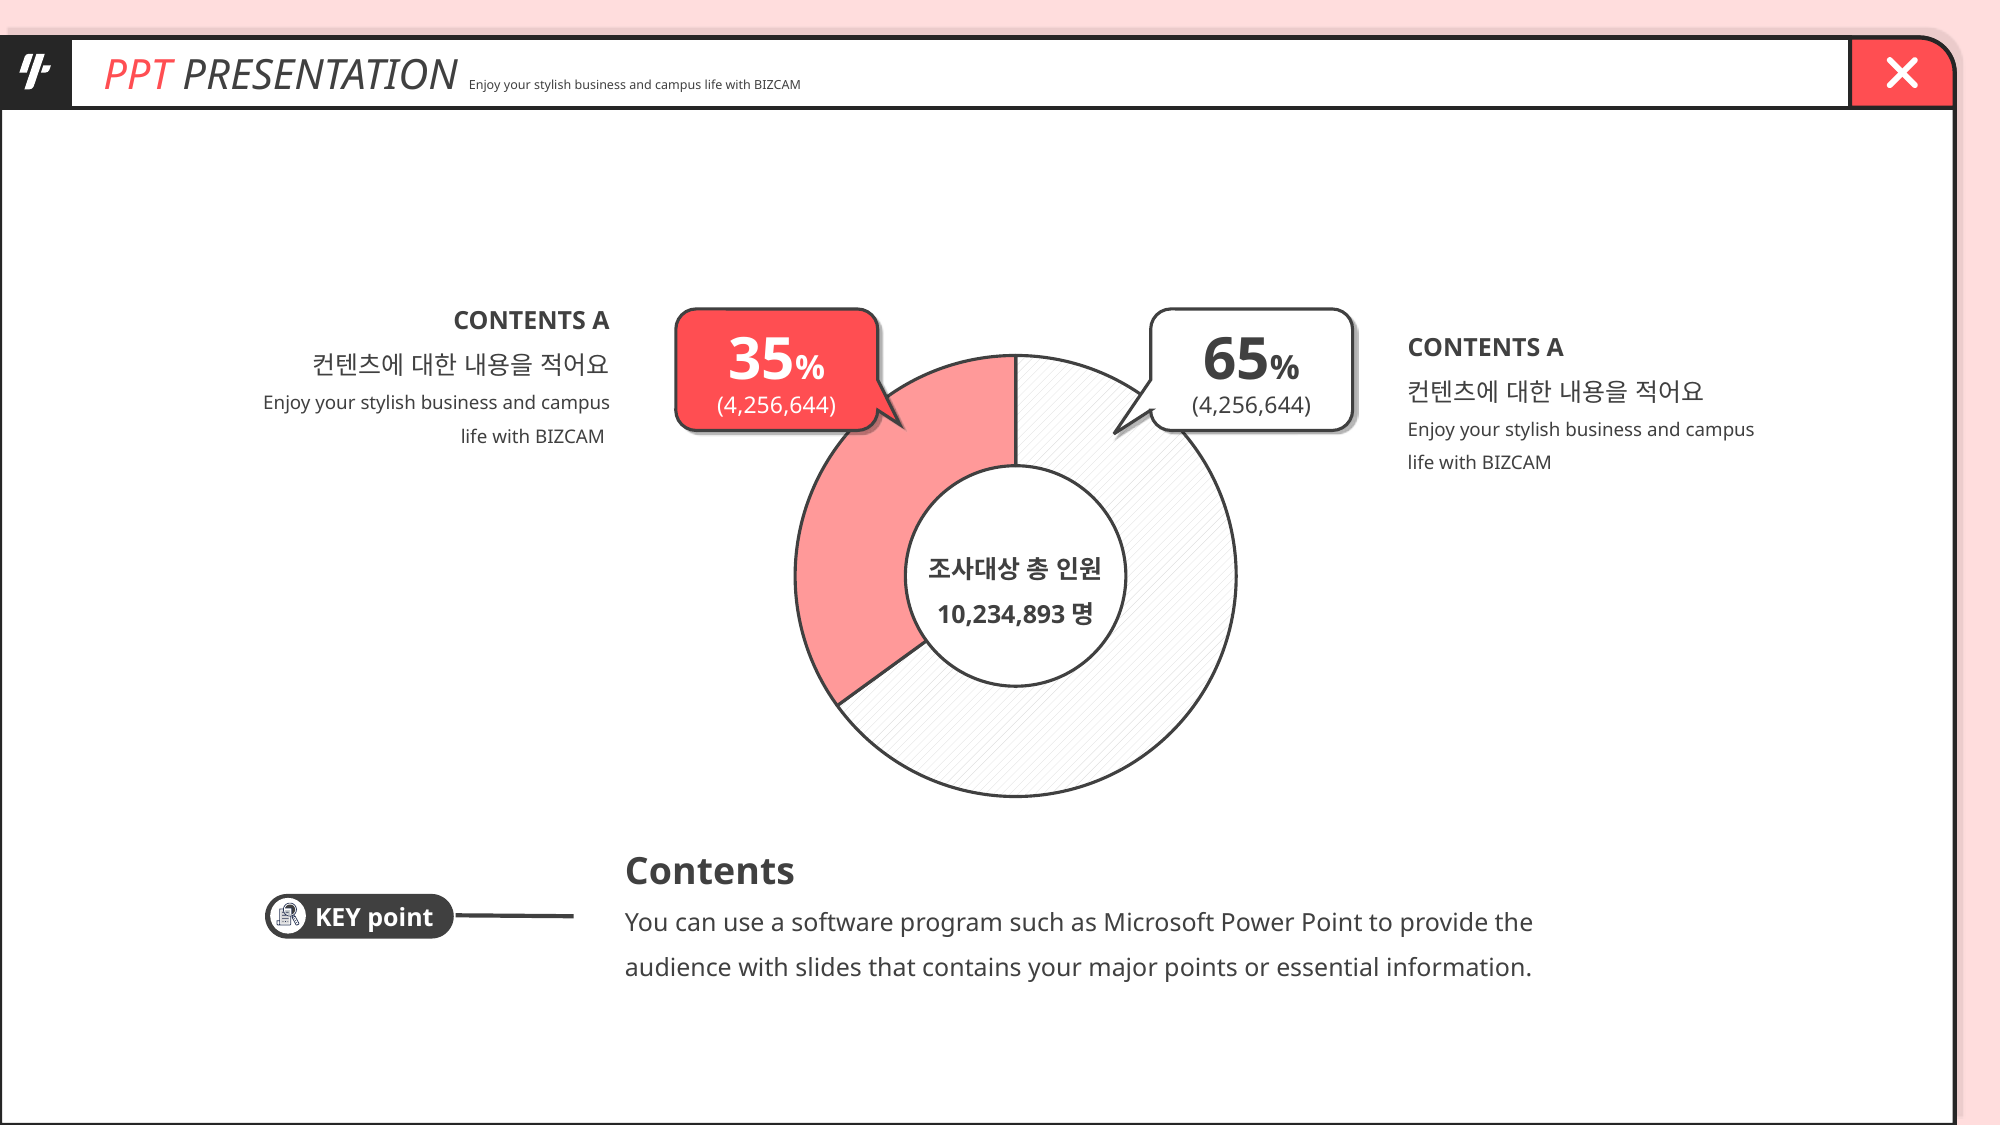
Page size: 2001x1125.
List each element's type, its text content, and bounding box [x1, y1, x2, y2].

text_box [1851, 36, 1956, 109]
text_box CONTENTS A 컨텐츠에 대한 내용을 적어요 Enjoy your stylish business and campus life with BIZCAM [1392, 308, 1800, 481]
text_box KEY point [264, 900, 270, 932]
text_box Contents You can use a software program such as Microsoft Power Point to provide the audience with slides that contains your major points or essential information. [610, 839, 1611, 989]
text_box [0, 36, 71, 109]
text_box [0, 109, 1956, 1125]
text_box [1881, 51, 1923, 94]
chart [679, 346, 1352, 806]
text_box PPT PRESENTATION Enjoy your stylish business and campus life with BIZCAM [71, 36, 1851, 109]
text_box 65% (4,256,644) [1149, 307, 1354, 418]
text_box KEY point [272, 892, 455, 940]
text_box CONTENTS A 컨텐츠에 대한 내용을 적어요 Enjoy your stylish business and campus life with BIZCAM [218, 282, 625, 455]
text_box 35% (4,256,644) [674, 307, 879, 423]
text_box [19, 53, 51, 90]
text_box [270, 897, 306, 934]
